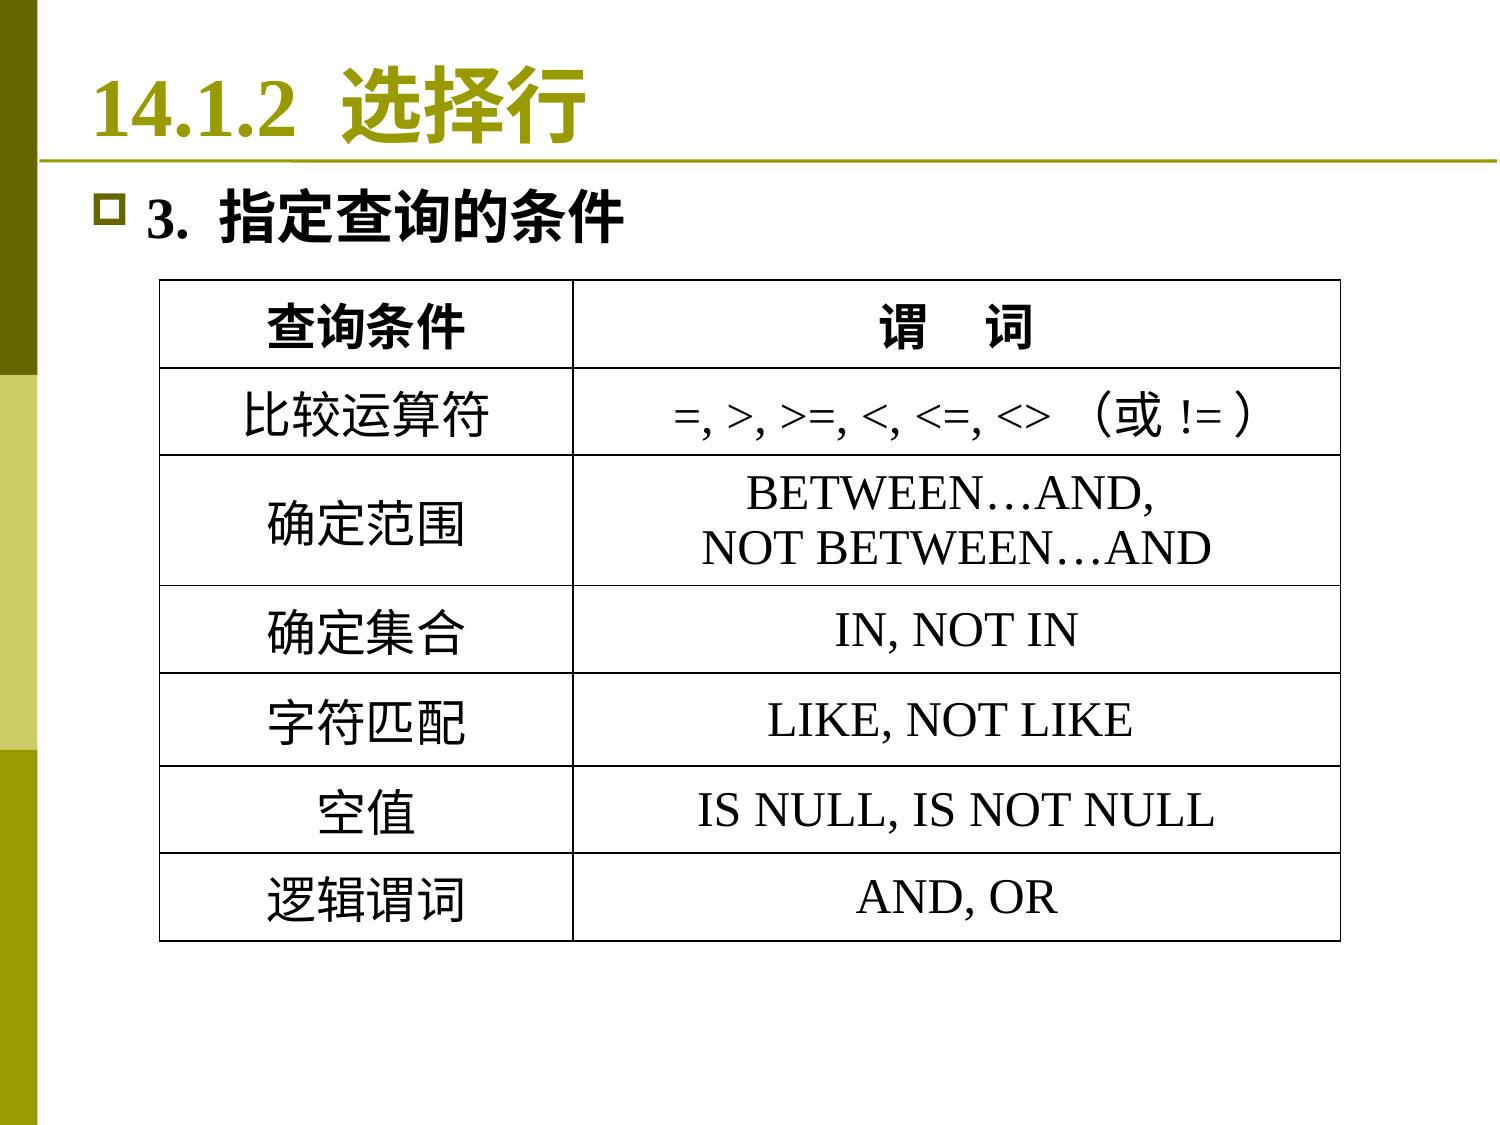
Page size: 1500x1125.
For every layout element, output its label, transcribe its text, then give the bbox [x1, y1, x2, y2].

table_cell 字符匹配 [160, 674, 572, 765]
table_cell 空值 [160, 767, 572, 852]
table_cell IN, NOT IN [574, 586, 1340, 672]
table_cell 比较运算符 [160, 369, 572, 454]
table_cell 逻辑谓词 [160, 854, 572, 940]
table_cell LIKE, NOT LIKE [574, 674, 1340, 765]
title 14.1.2 选择行 [75, 45, 1425, 161]
table_cell IS NULL, IS NOT NULL [574, 767, 1340, 852]
table_cell AND, OR [574, 854, 1340, 940]
table_cell 确定范围 [160, 456, 572, 585]
table_cell 确定集合 [160, 586, 572, 672]
table_header 谓 词 [574, 281, 1340, 367]
table_cell =, >, >=, <, <=, <>（或!=） [574, 369, 1340, 454]
table_cell BETWEEN…AND, NOT BETWEEN…AND [574, 456, 1340, 585]
table_header 查询条件 [160, 281, 572, 367]
list 3. 指定查询的条件 [75, 172, 1425, 1024]
